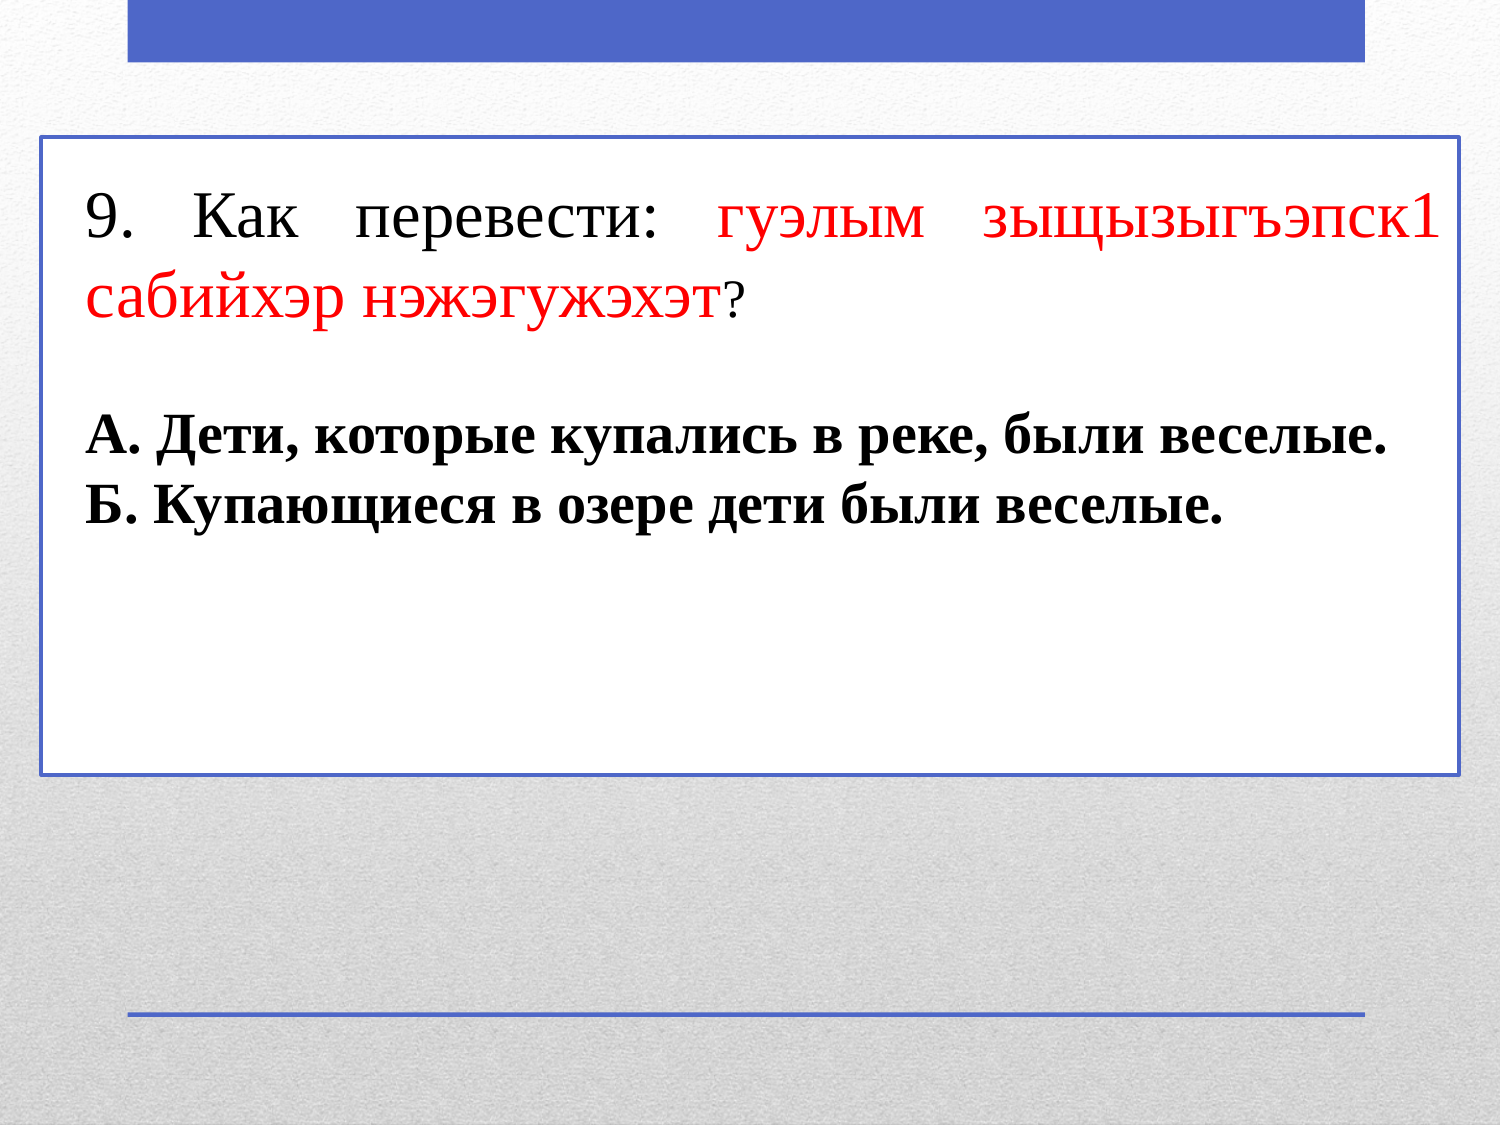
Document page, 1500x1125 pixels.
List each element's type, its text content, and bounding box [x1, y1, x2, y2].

text_box 9. Как перевести: гуэлым зыщызыгъэпск1 сабийхэр нэжэгужэхэт? А. Дети, которые купались в реке, были веселые. Б. Купающиеся в озере дети были веселые. [39, 135, 1461, 777]
